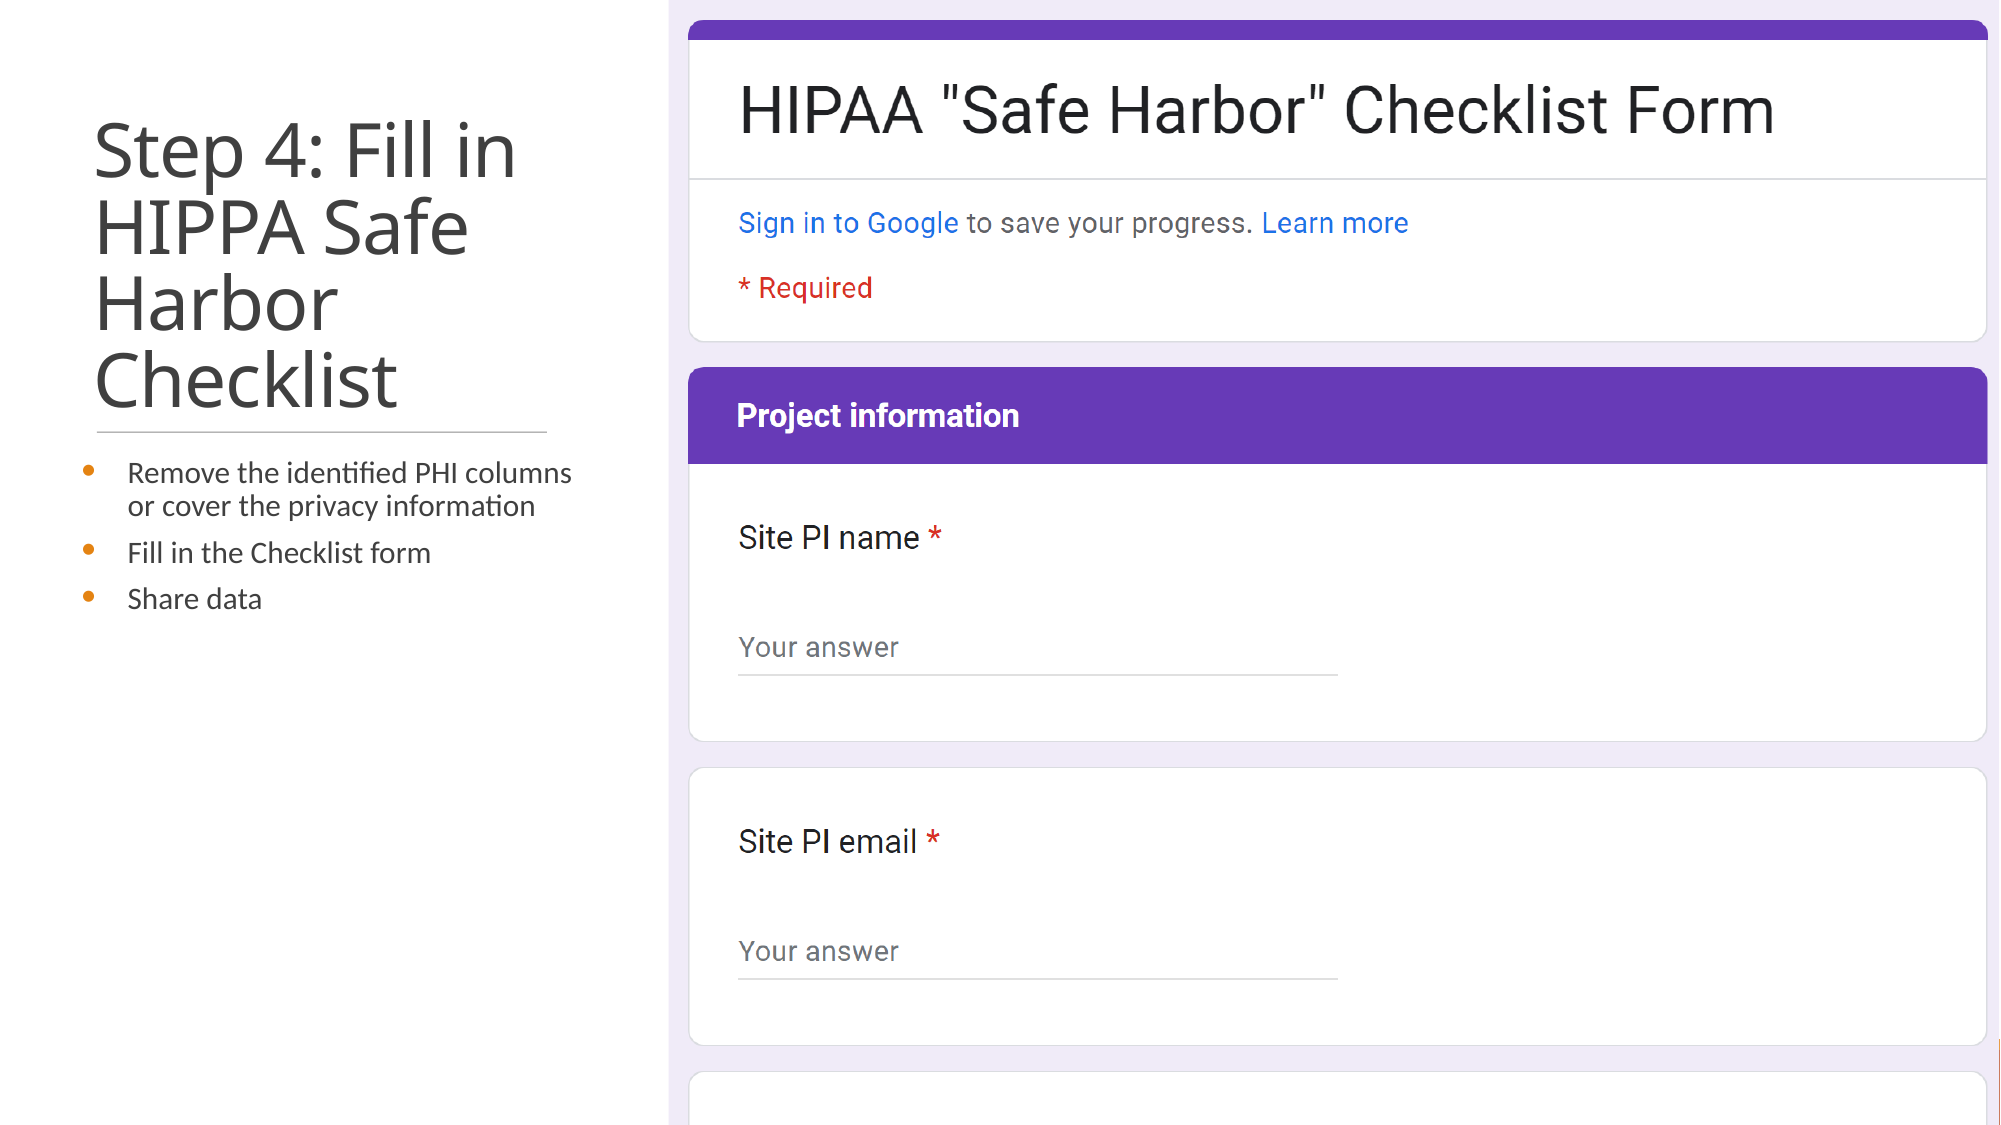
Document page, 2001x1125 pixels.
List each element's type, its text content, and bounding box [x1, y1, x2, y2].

text_box Remove the identified PHI columns or cover the privacy information Fill in the Checklist form Share data [80, 448, 587, 1001]
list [667, 0, 2000, 1125]
title Step 4: Fill in HIPPA Safe Harbor Checklist [78, 84, 587, 430]
text_box [0, 0, 667, 1125]
